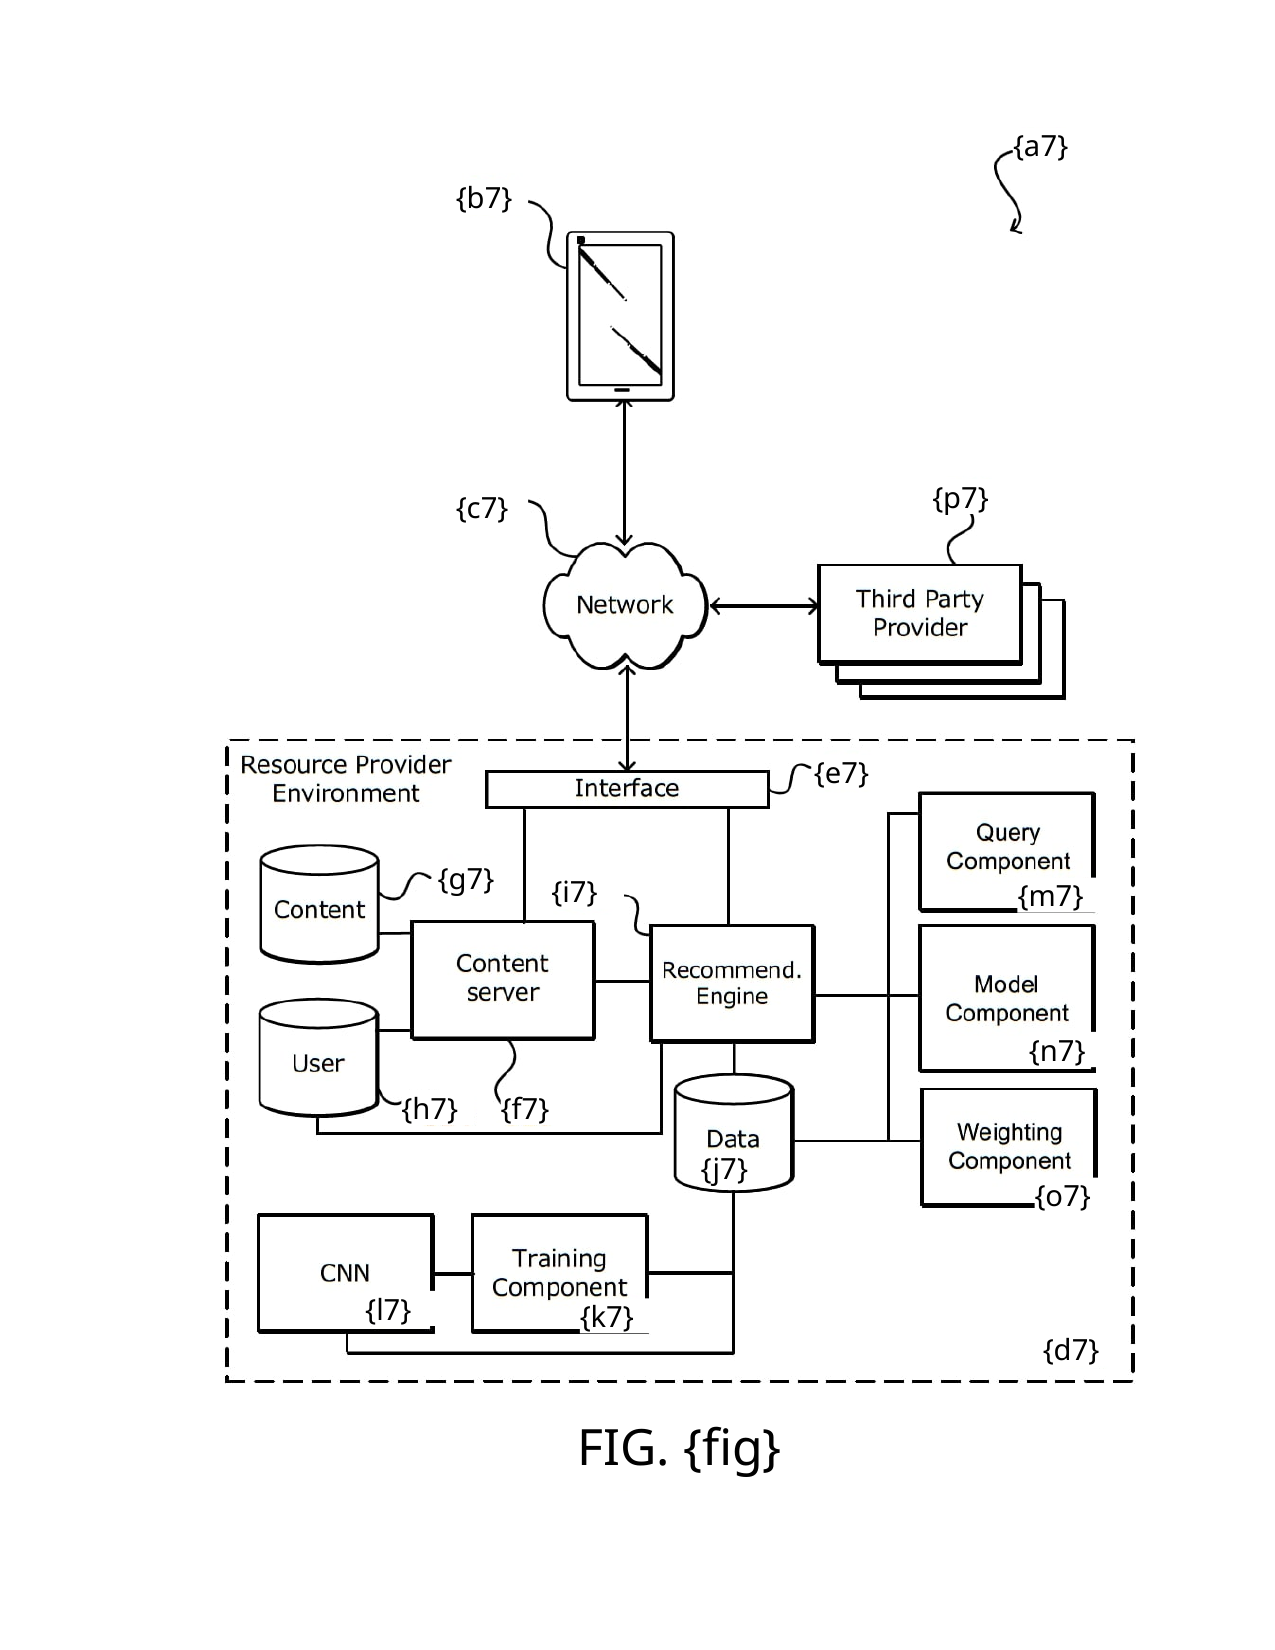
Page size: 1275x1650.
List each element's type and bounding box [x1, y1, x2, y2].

picture [189, 127, 1158, 1492]
